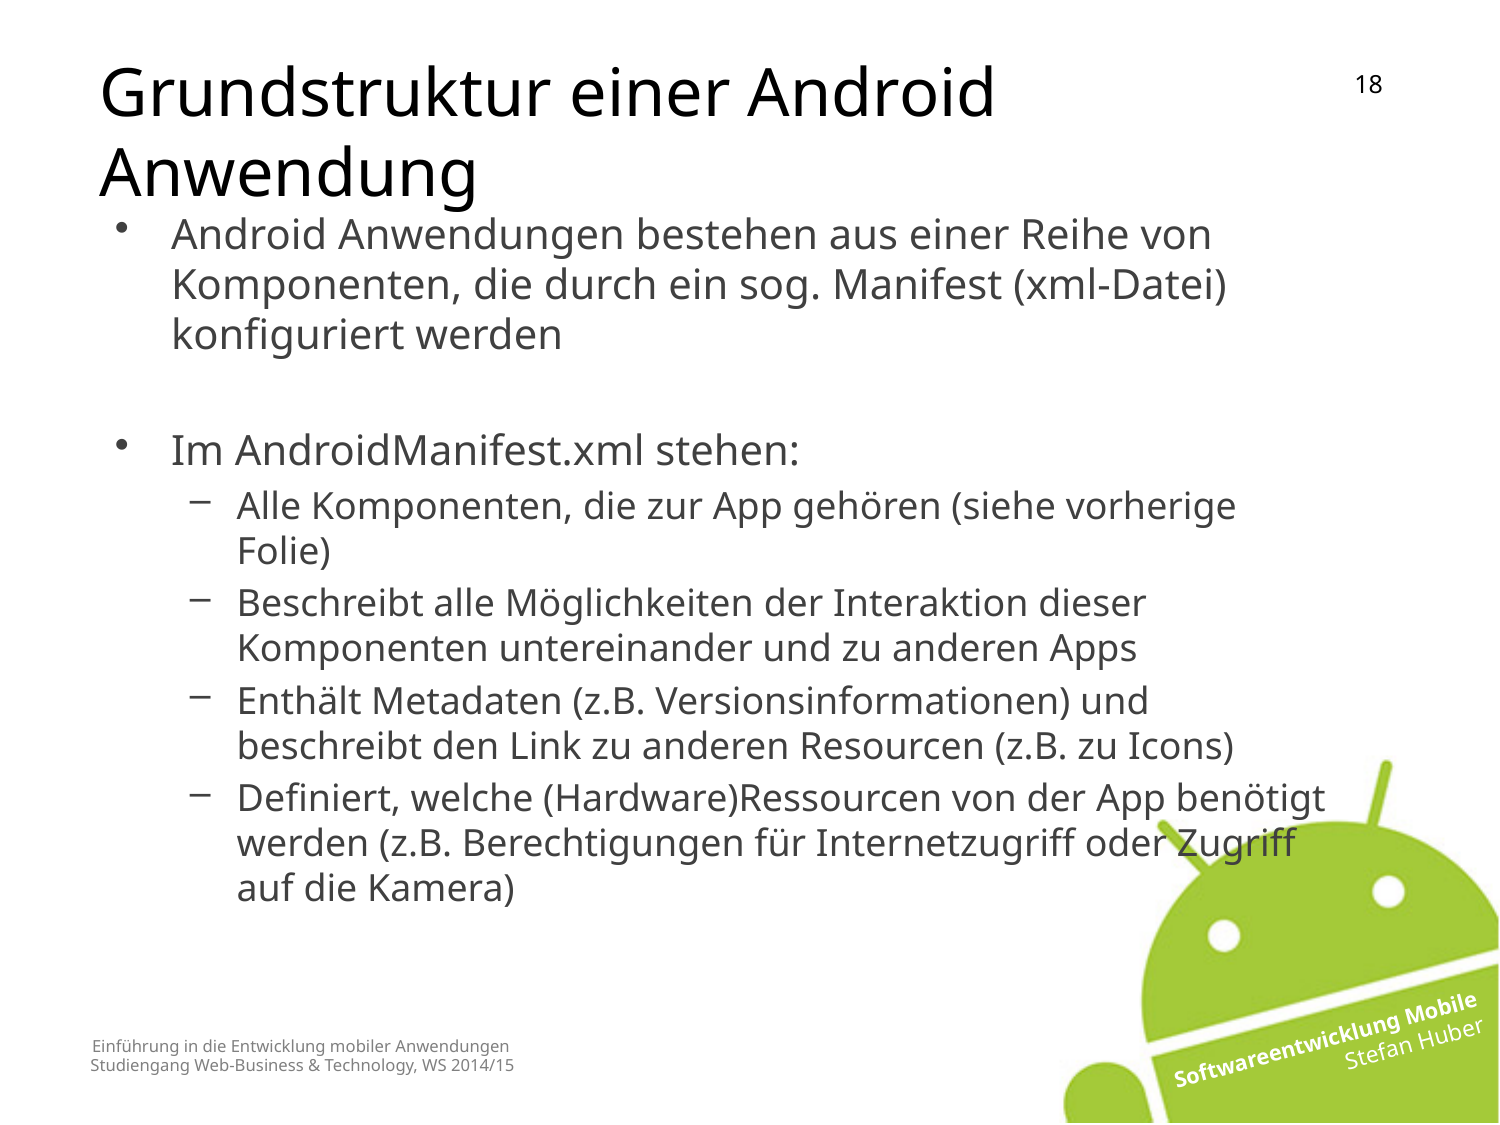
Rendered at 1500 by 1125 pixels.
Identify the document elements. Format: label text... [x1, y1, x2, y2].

list Android Anwendungen bestehen aus einer Reihe von Komponenten, die durch ein sog. Manifest (xml-Datei) konfiguriert werden Im AndroidManifest.xml stehen: Alle Komponenten, die zur App gehören (siehe vorherige Folie) Beschreibt alle Möglichkeiten der Interaktion dieser Komponenten untereinander und zu anderen Apps Enthält Metadaten (z.B. Versionsinformationen) und beschreibt den Link zu anderen Resourcen (z.B. zu Icons) Definiert, welche (Hardware)Ressourcen von der App benötigt werden (z.B. Berechtigungen für Internetzugriff oder Zugriff auf die Kamera) [99, 200, 1350, 988]
list Grundstruktur einer Android Anwendung [99, 50, 1350, 138]
picture [1012, 725, 1500, 1123]
title Einführung in die Entwicklung mobiler Anwendungen [92, 1025, 1124, 1066]
